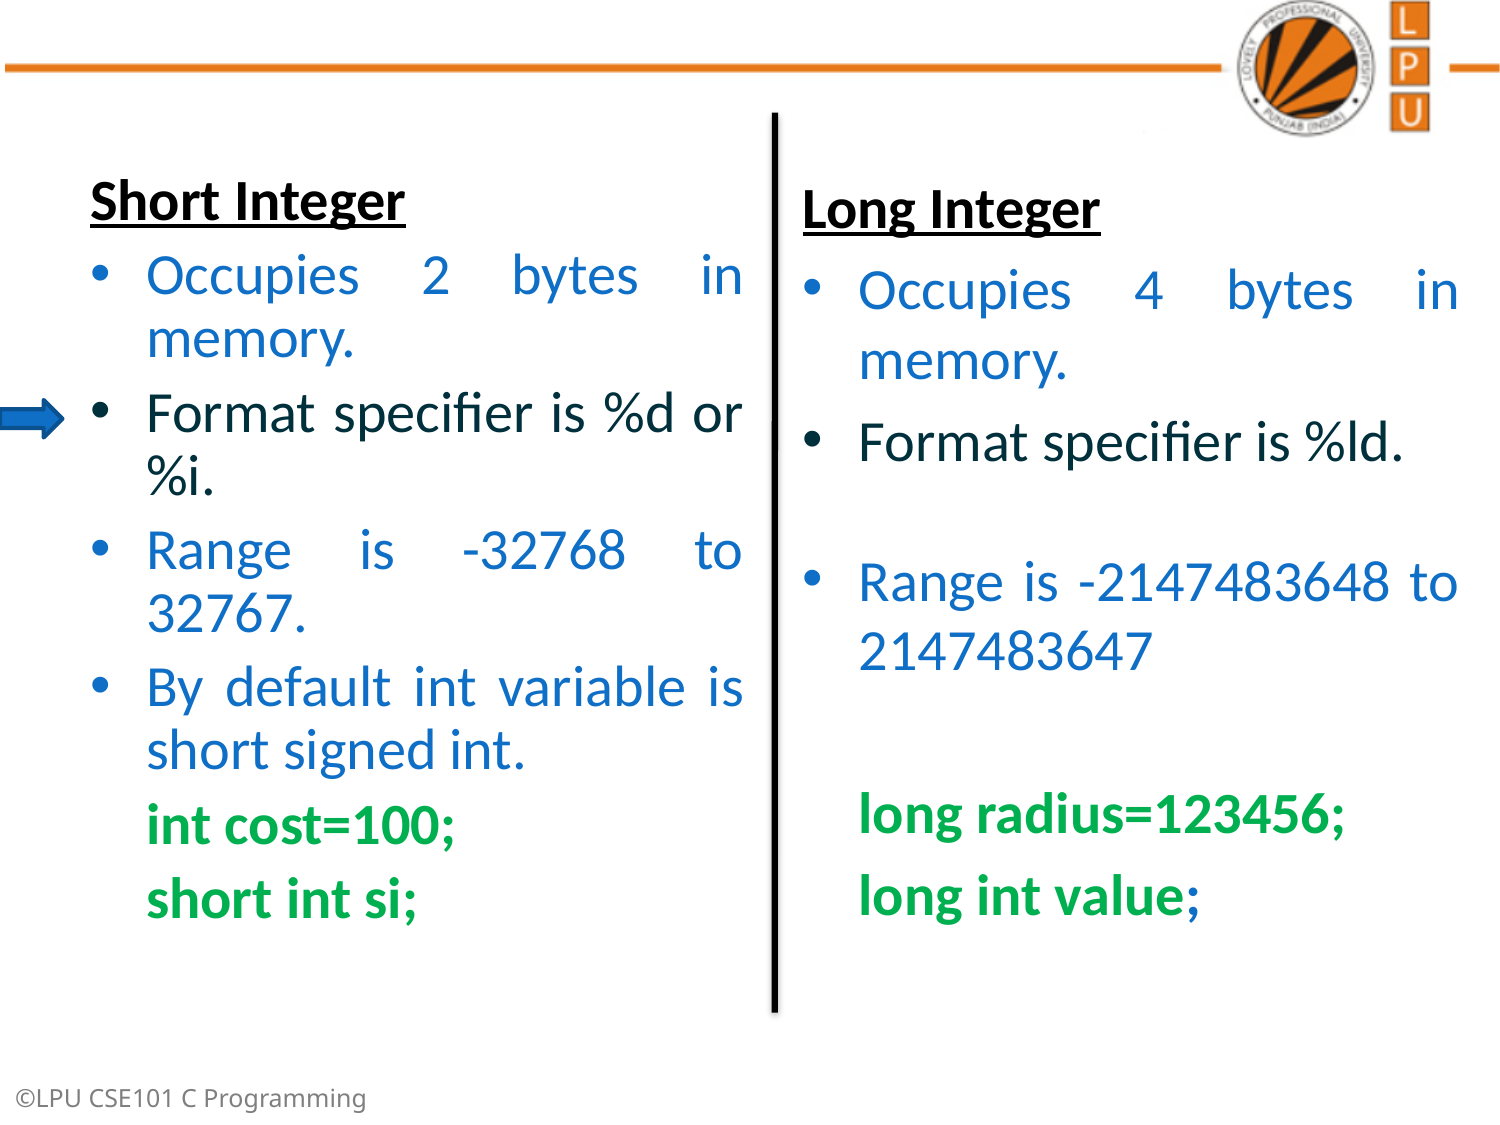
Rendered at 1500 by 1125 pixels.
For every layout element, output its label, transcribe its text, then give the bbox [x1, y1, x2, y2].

list Long Integer Occupies 4 bytes in memory. Format specifier is %ld. Range is -2147483648 to 2147483647 long radius=123456; long int value; [787, 162, 1475, 1000]
text_box [0, 399, 63, 438]
text_box Short Integer Occupies 2 bytes in memory. Format specifier is %d or %i. Range is -32768 to 32767. By default int variable is short signed int. int cost=100; short int si; [74, 162, 760, 1000]
picture [5, 0, 1500, 155]
